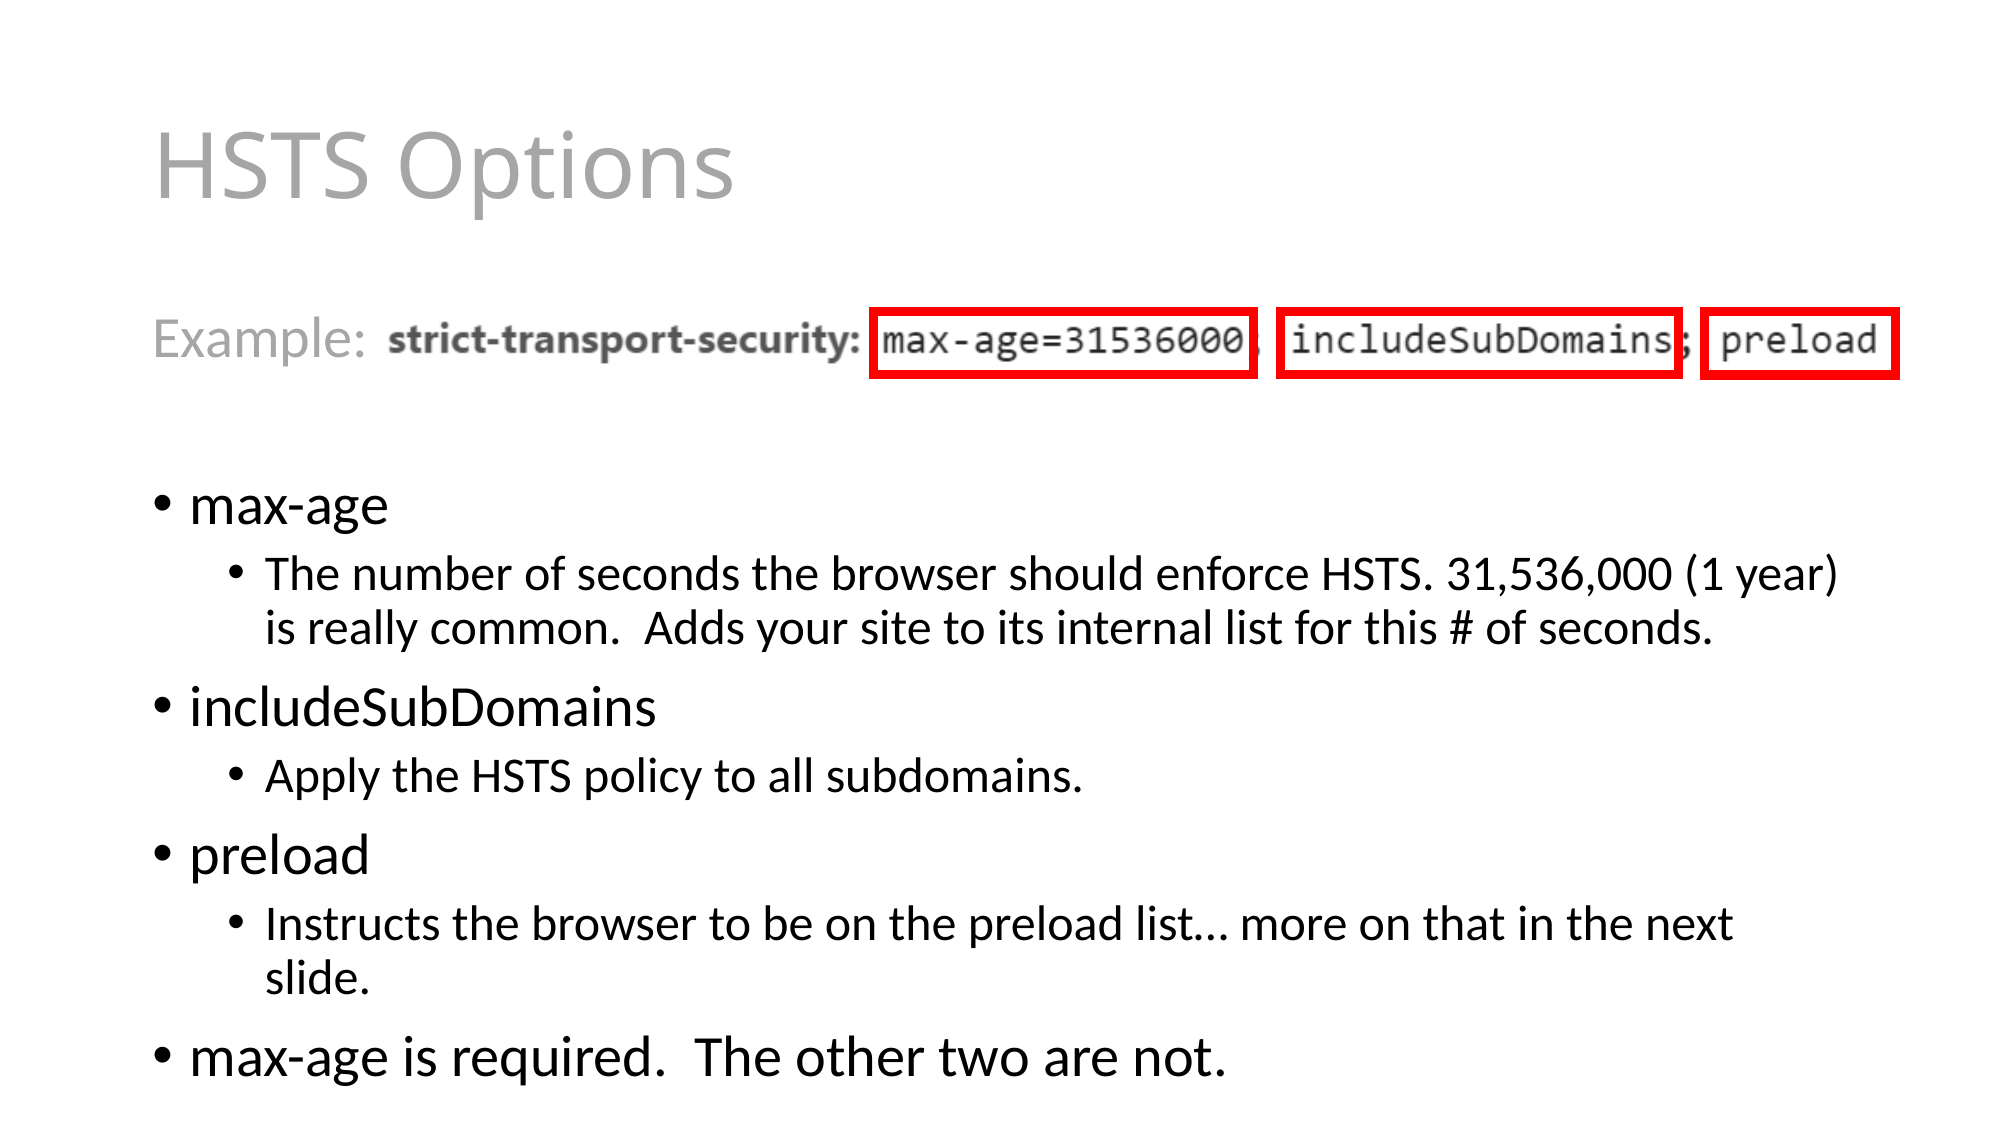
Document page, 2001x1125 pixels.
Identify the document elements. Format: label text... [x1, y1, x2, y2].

picture [377, 294, 1897, 385]
list Example: max-age The number of seconds the browser should enforce HSTS. 31,536,000 (1 year) is really common. Adds your site to its internal list for this # of seconds. includeSubDomains Apply the HSTS policy to all subdomains. preload Instructs the browser to be on the preload list… more on that in the next slide. max-age is required. The other two are not. [137, 299, 1863, 1117]
title HSTS Options [137, 59, 1863, 278]
